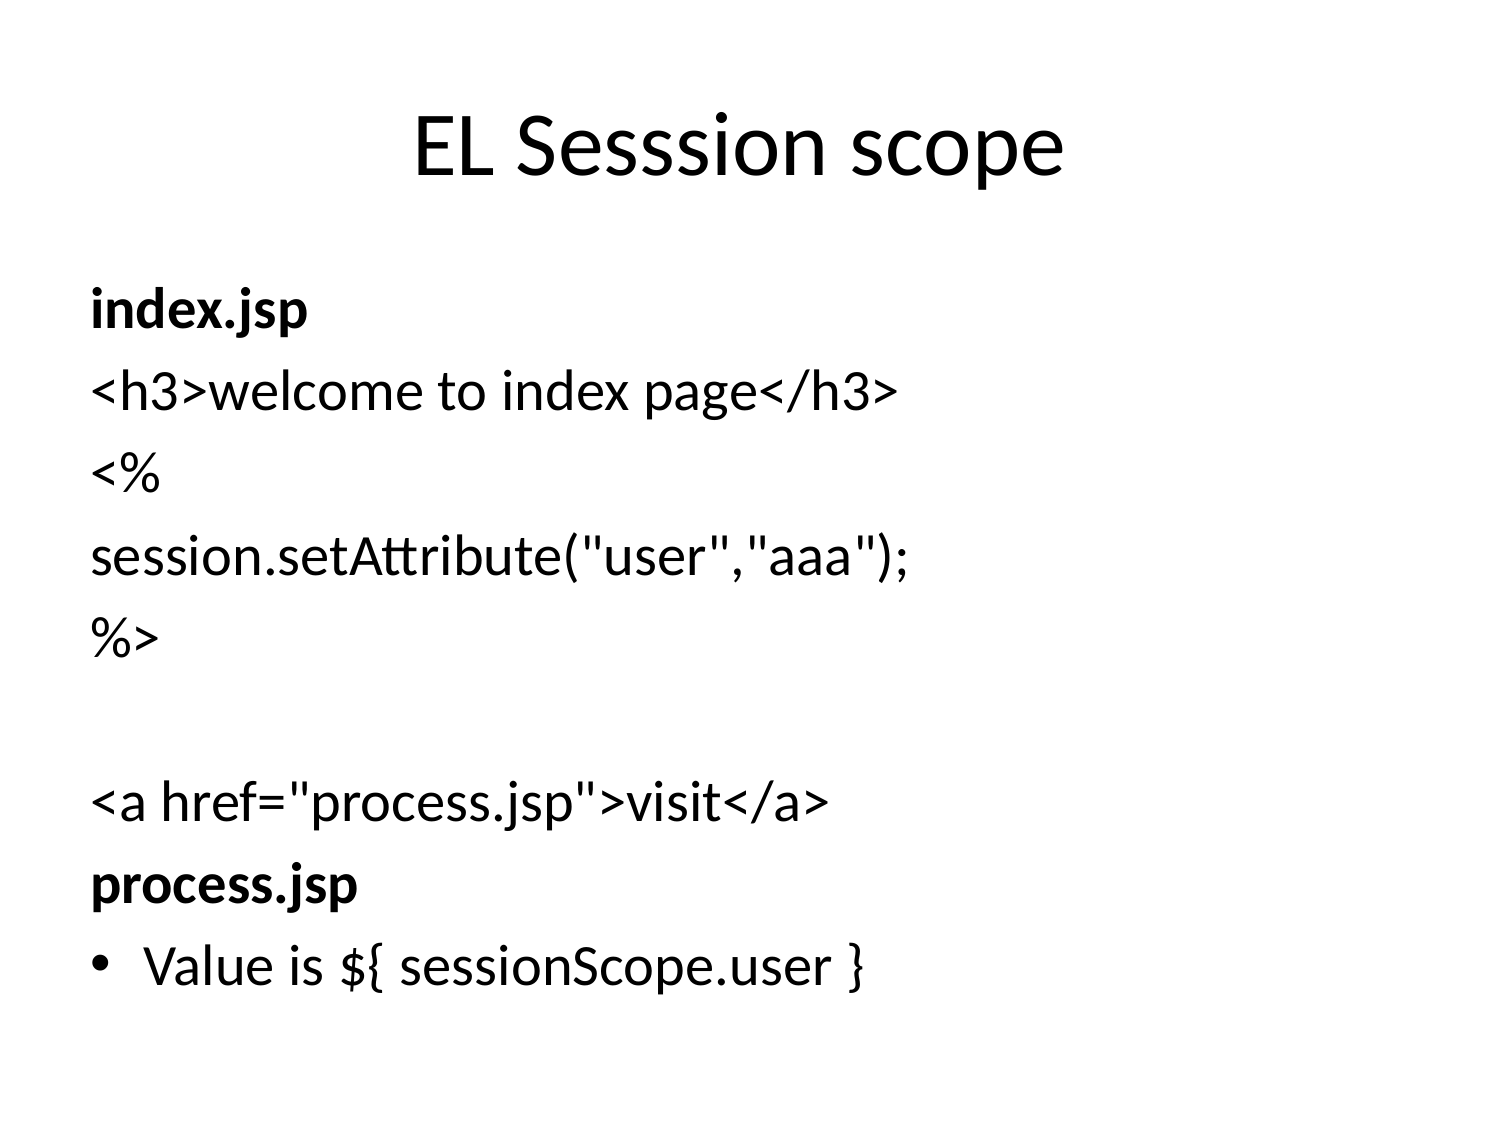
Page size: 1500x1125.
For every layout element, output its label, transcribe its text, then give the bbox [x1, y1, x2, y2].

title EL Sesssion scope [75, 45, 1425, 233]
list index.jsp <h3>welcome to index page</h3> <% session.setAttribute("user","aaa"); %> <a href="process.jsp">visit</a> process.jsp Value is ${ sessionScope.user } [75, 262, 1425, 1005]
